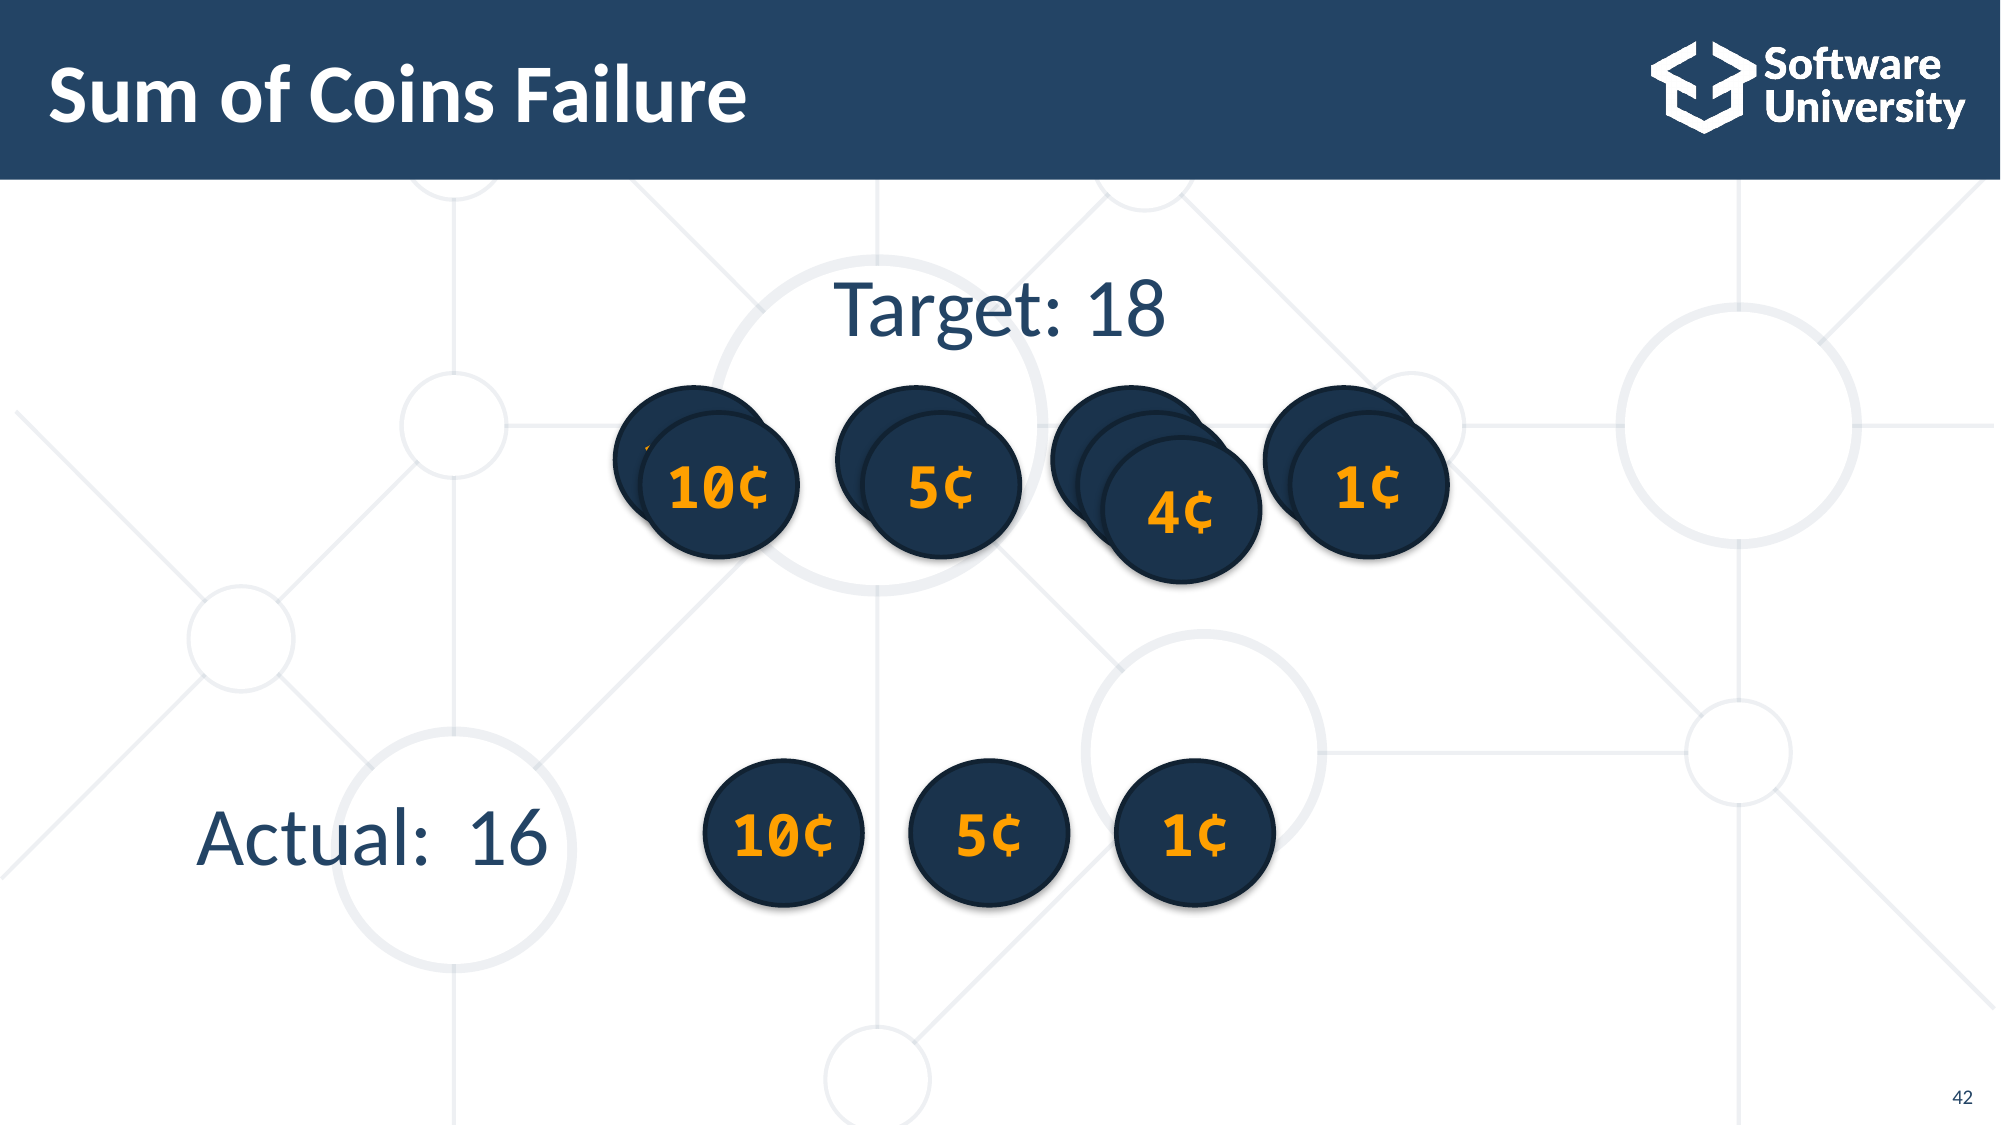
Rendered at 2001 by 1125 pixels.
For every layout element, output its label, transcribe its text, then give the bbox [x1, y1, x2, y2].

text_box 16 [450, 774, 565, 890]
picture [1651, 41, 1966, 134]
text_box Target: 18 [818, 245, 1184, 361]
text_box Actual: [182, 774, 449, 890]
title Sum of Coins Failure [31, 16, 1625, 162]
text_box 5¢ [862, 412, 1020, 558]
text_box 4¢ [1052, 387, 1199, 513]
text_box 5¢ [910, 760, 1069, 906]
text_box 1¢ [1116, 760, 1274, 906]
text_box 1¢ [1265, 387, 1411, 511]
text_box 10¢ [705, 760, 863, 906]
text_box 1¢ [1290, 412, 1448, 558]
text_box 4¢ [1077, 412, 1224, 537]
text_box 10¢ [615, 387, 761, 511]
slide_number 42 [1927, 1067, 1989, 1117]
text_box 5¢ [837, 387, 983, 511]
text_box 4¢ [1102, 437, 1261, 583]
text_box 10¢ [640, 412, 798, 558]
